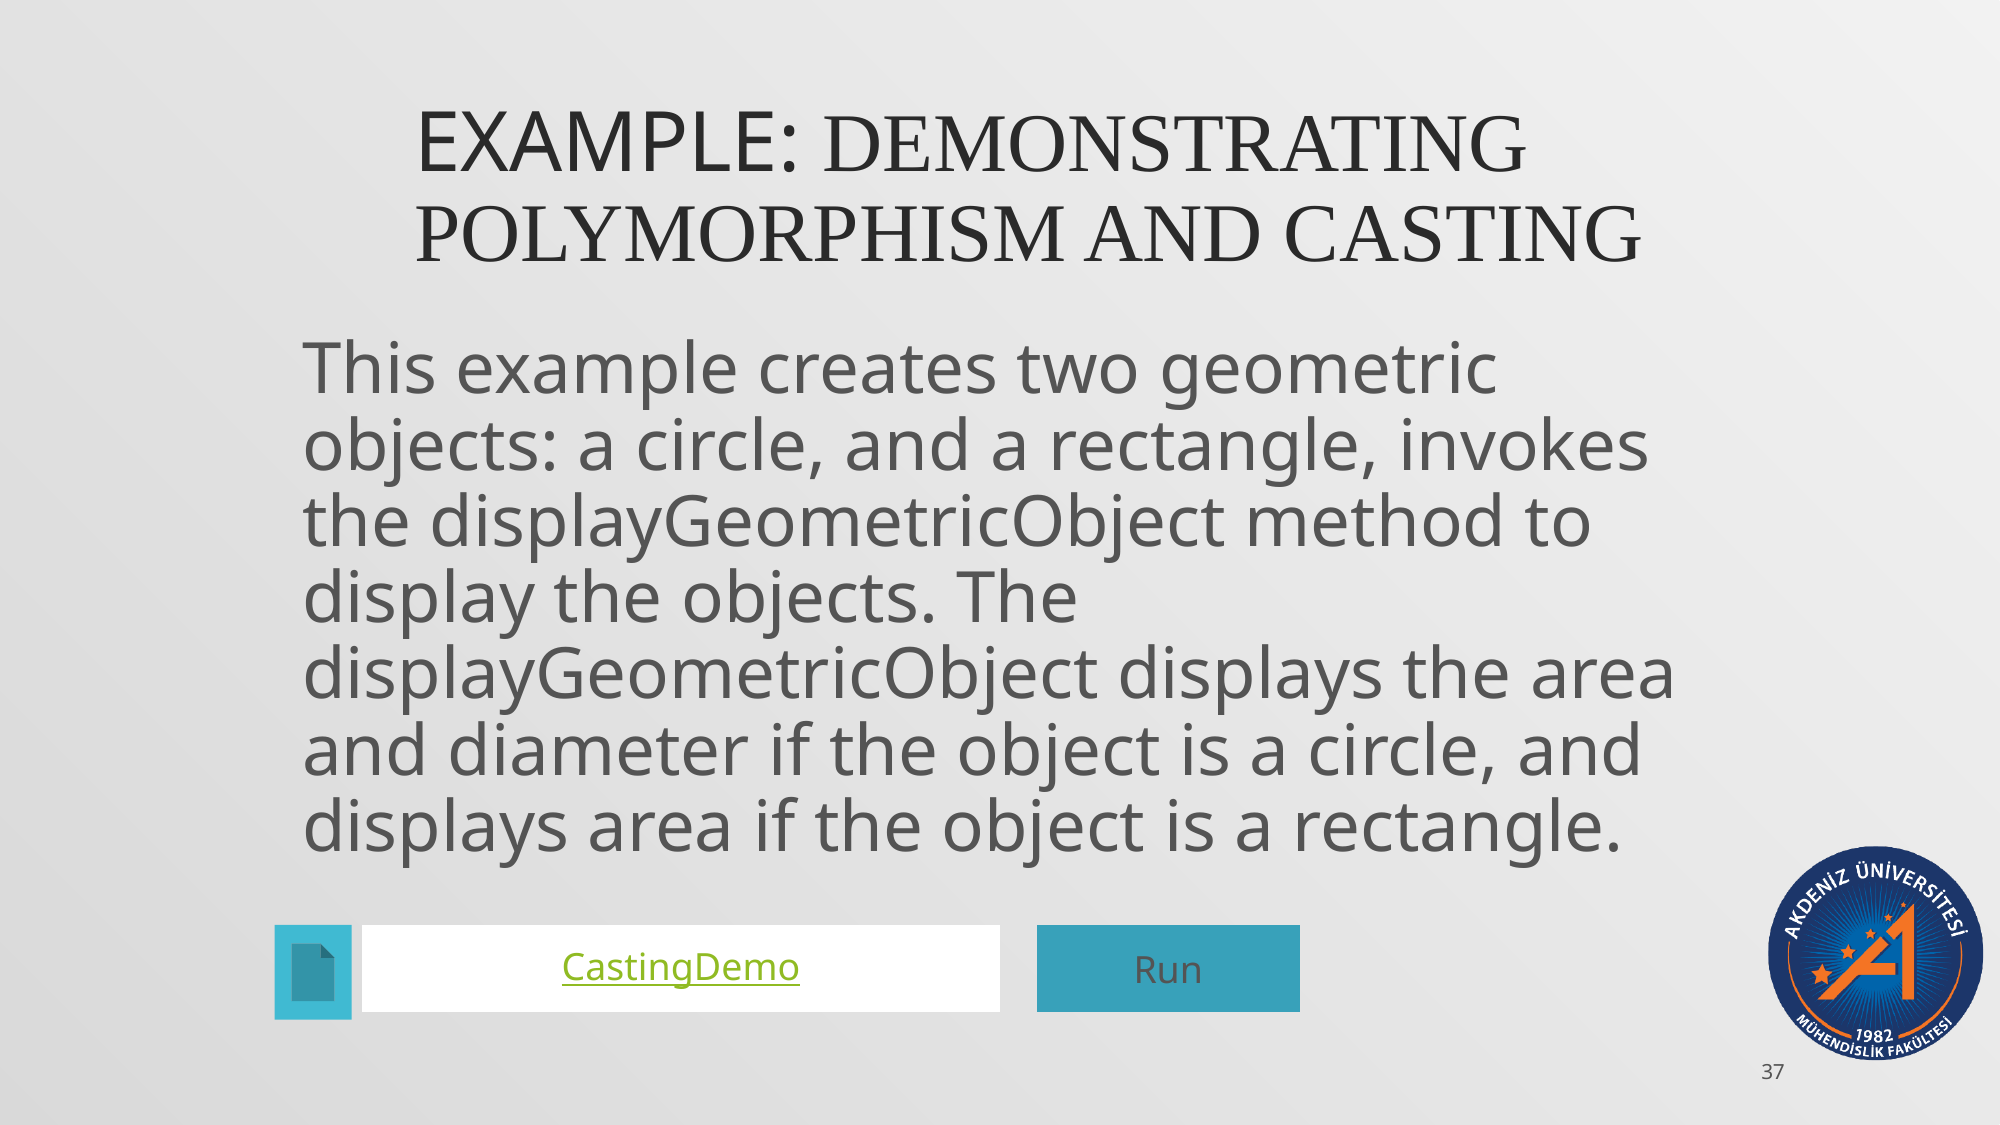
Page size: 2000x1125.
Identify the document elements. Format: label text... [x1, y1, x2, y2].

slide_number 37 [1612, 1057, 1800, 1088]
picture [1767, 843, 1985, 1061]
text_box CastingDemo [362, 924, 1000, 1013]
text_box [274, 924, 352, 1020]
title Example: Demonstrating Polymorphism and Casting [399, 62, 1675, 288]
list This example creates two geometric objects: a circle, and a rectangle, invokes the displayGeometricObject method to display the objects. The displayGeometricObject displays the area and diameter if the object is a circle, and displays area if the object is a rectangle. [287, 324, 1713, 888]
text_box Run [1037, 924, 1300, 1013]
